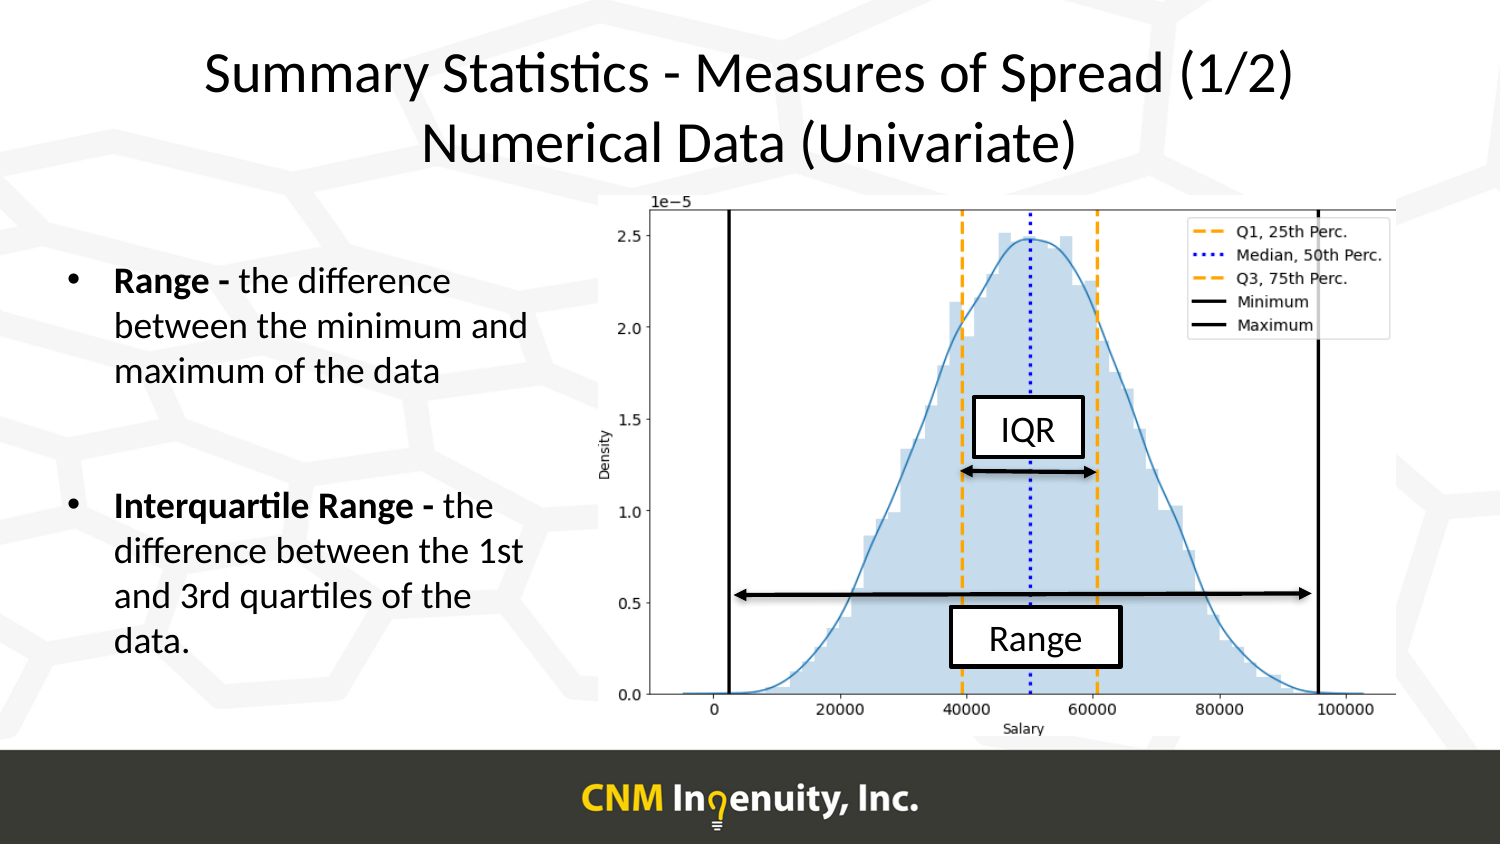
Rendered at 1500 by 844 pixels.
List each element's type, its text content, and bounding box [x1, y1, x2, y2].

text_box Range - the difference between the minimum and maximum of the data Interquartile Range - the difference between the 1st and 3rd quartiles of the data. [52, 203, 571, 804]
picture [0, 0, 1500, 844]
title Summary Statistics - Measures of Spread (1/2) Numerical Data (Univariate) [75, 33, 1425, 175]
